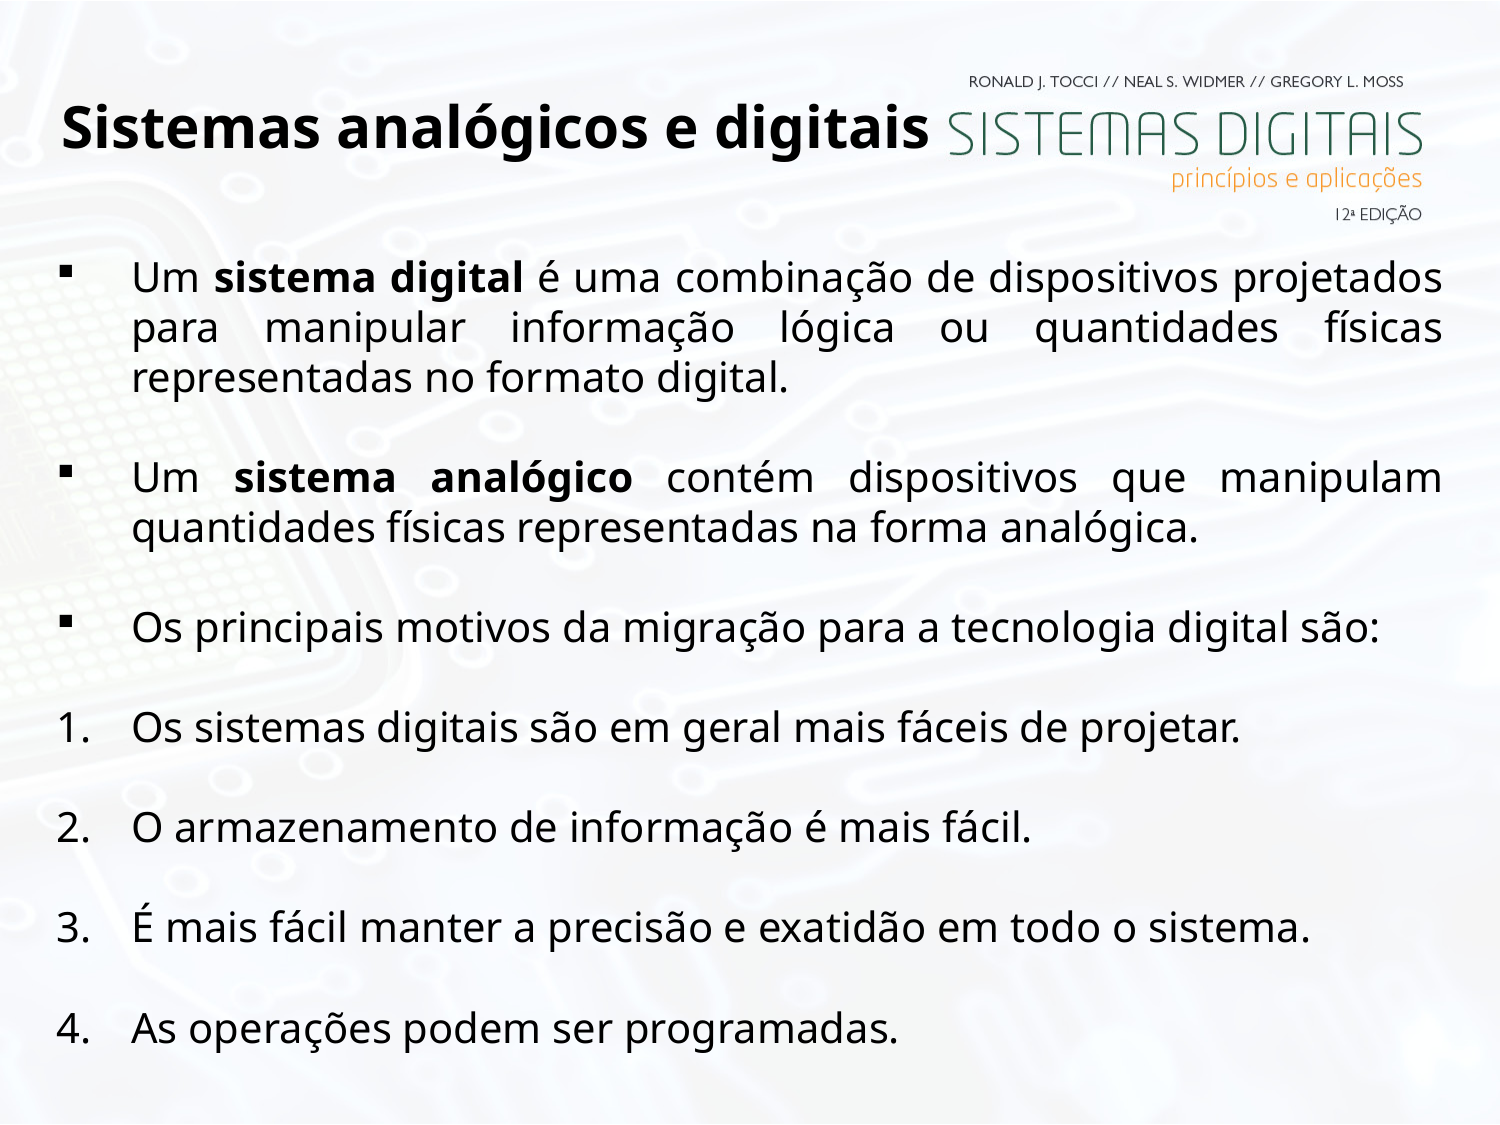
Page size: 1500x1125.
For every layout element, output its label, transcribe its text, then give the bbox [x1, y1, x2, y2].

picture [0, 1, 1500, 1124]
title Sistemas analógicos e digitais [41, 42, 951, 209]
subtitle Um sistema digital é uma combinação de dispositivos projetados para manipular informação lógica ou quantidades físicas representadas no formato digital. Um sistema analógico contém dispositivos que manipulam quantidades físicas representadas na forma analógica. Os principais motivos da migração para a tecnologia digital são: Os sistemas digitais são em geral mais fáceis de projetar. O armazenamento de informação é mais fácil. É mais fácil manter a precisão e exatidão em todo o sistema. As operações podem ser programadas. [41, 243, 1459, 1106]
